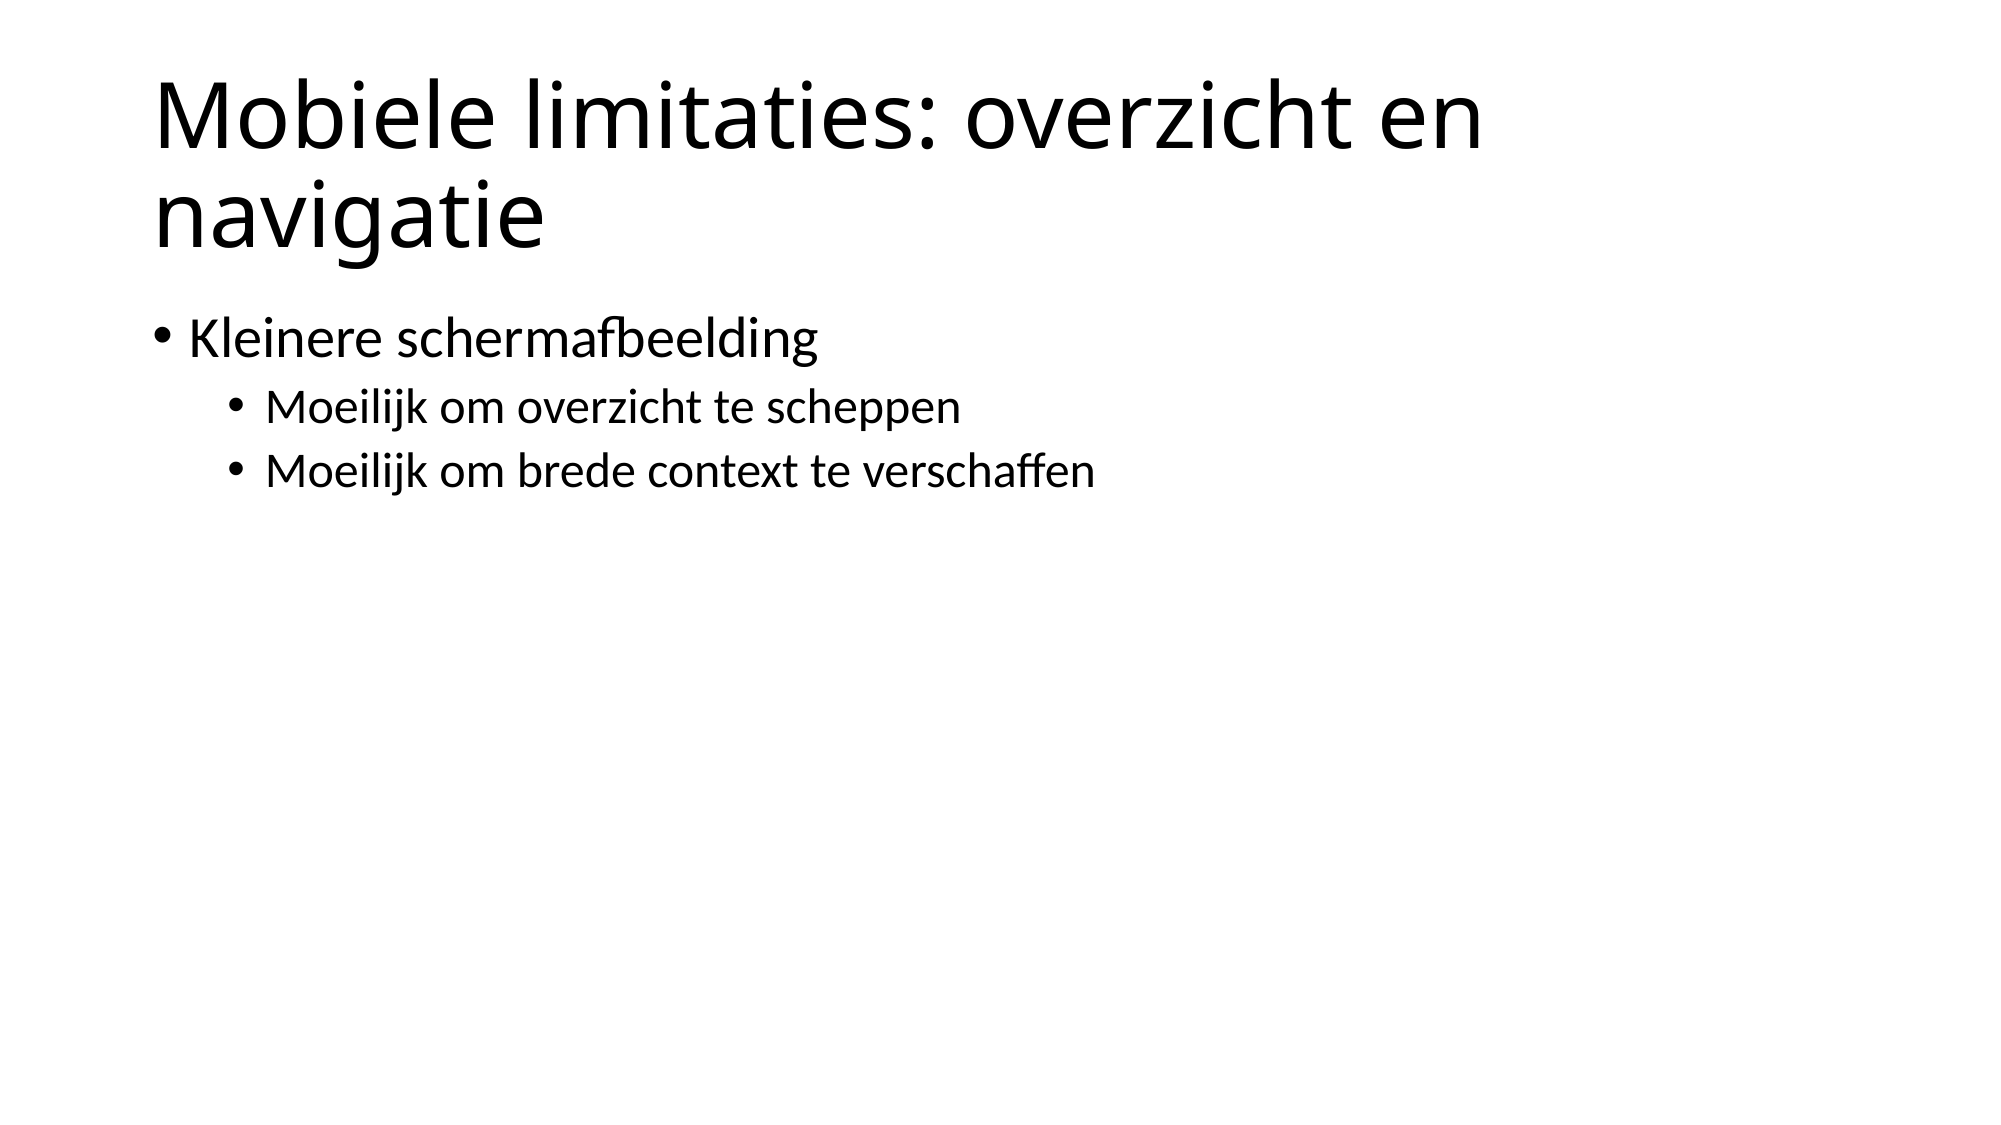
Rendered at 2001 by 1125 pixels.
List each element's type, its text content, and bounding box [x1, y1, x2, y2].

title Mobiele limitaties: overzicht en navigatie [137, 59, 1863, 278]
list Kleinere schermafbeelding Moeilijk om overzicht te scheppen Moeilijk om brede context te verschaffen [137, 299, 1863, 1014]
